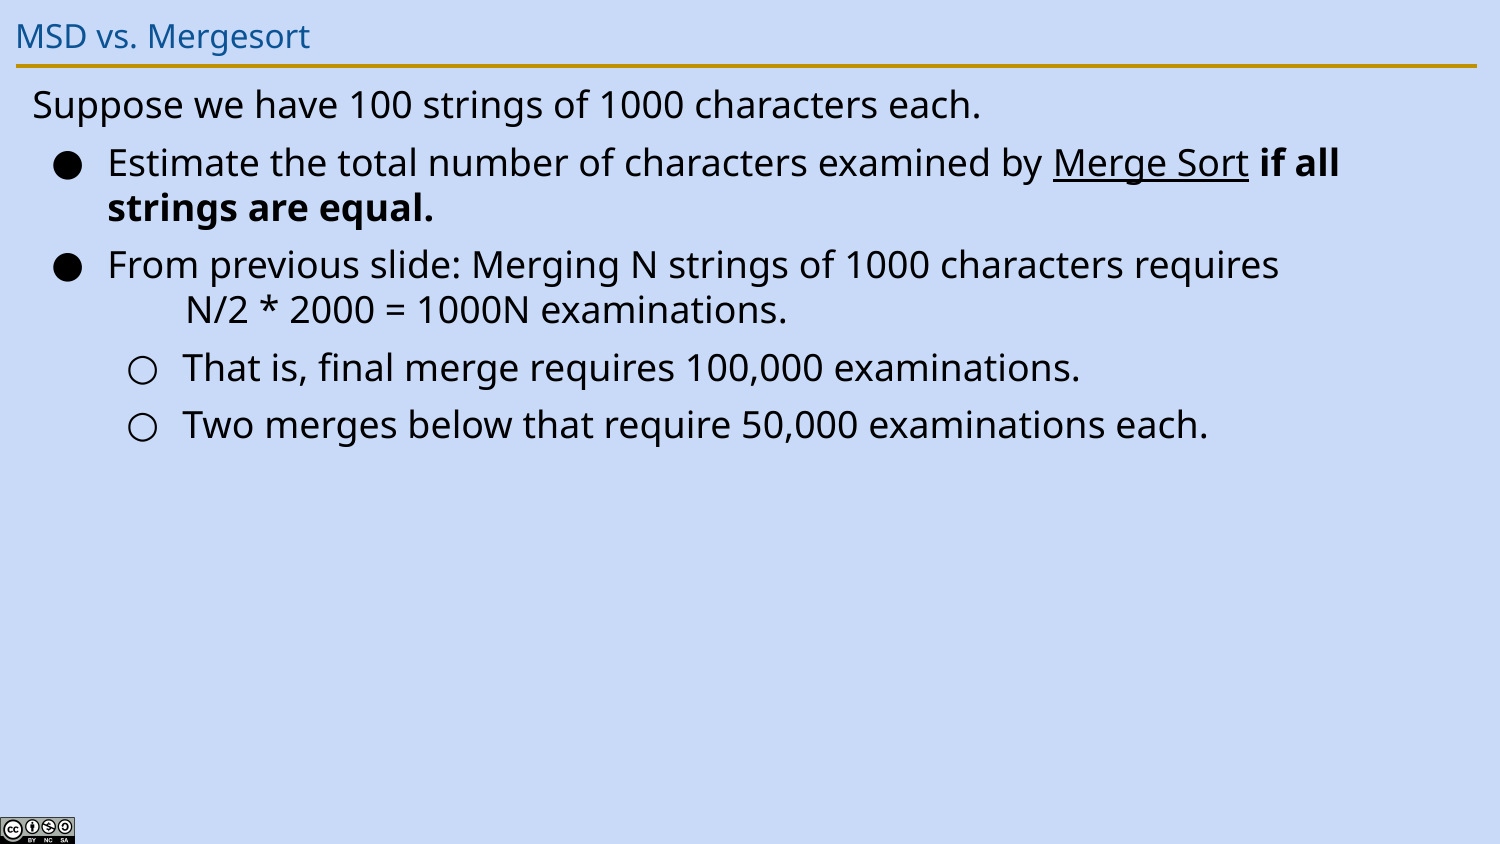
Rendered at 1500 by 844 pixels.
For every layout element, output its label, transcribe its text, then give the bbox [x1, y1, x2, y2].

picture [0, 817, 75, 844]
list Suppose we have 100 strings of 1000 characters each. Estimate the total number of characters examined by Merge Sort if all strings are equal. From previous slide: Merging N strings of 1000 characters requires N/2 * 2000 = 1000N examinations. That is, final merge requires 100,000 examinations. Two merges below that require 50,000 examinations each. [17, 65, 1416, 627]
title MSD vs. Mergesort [0, 0, 1398, 65]
